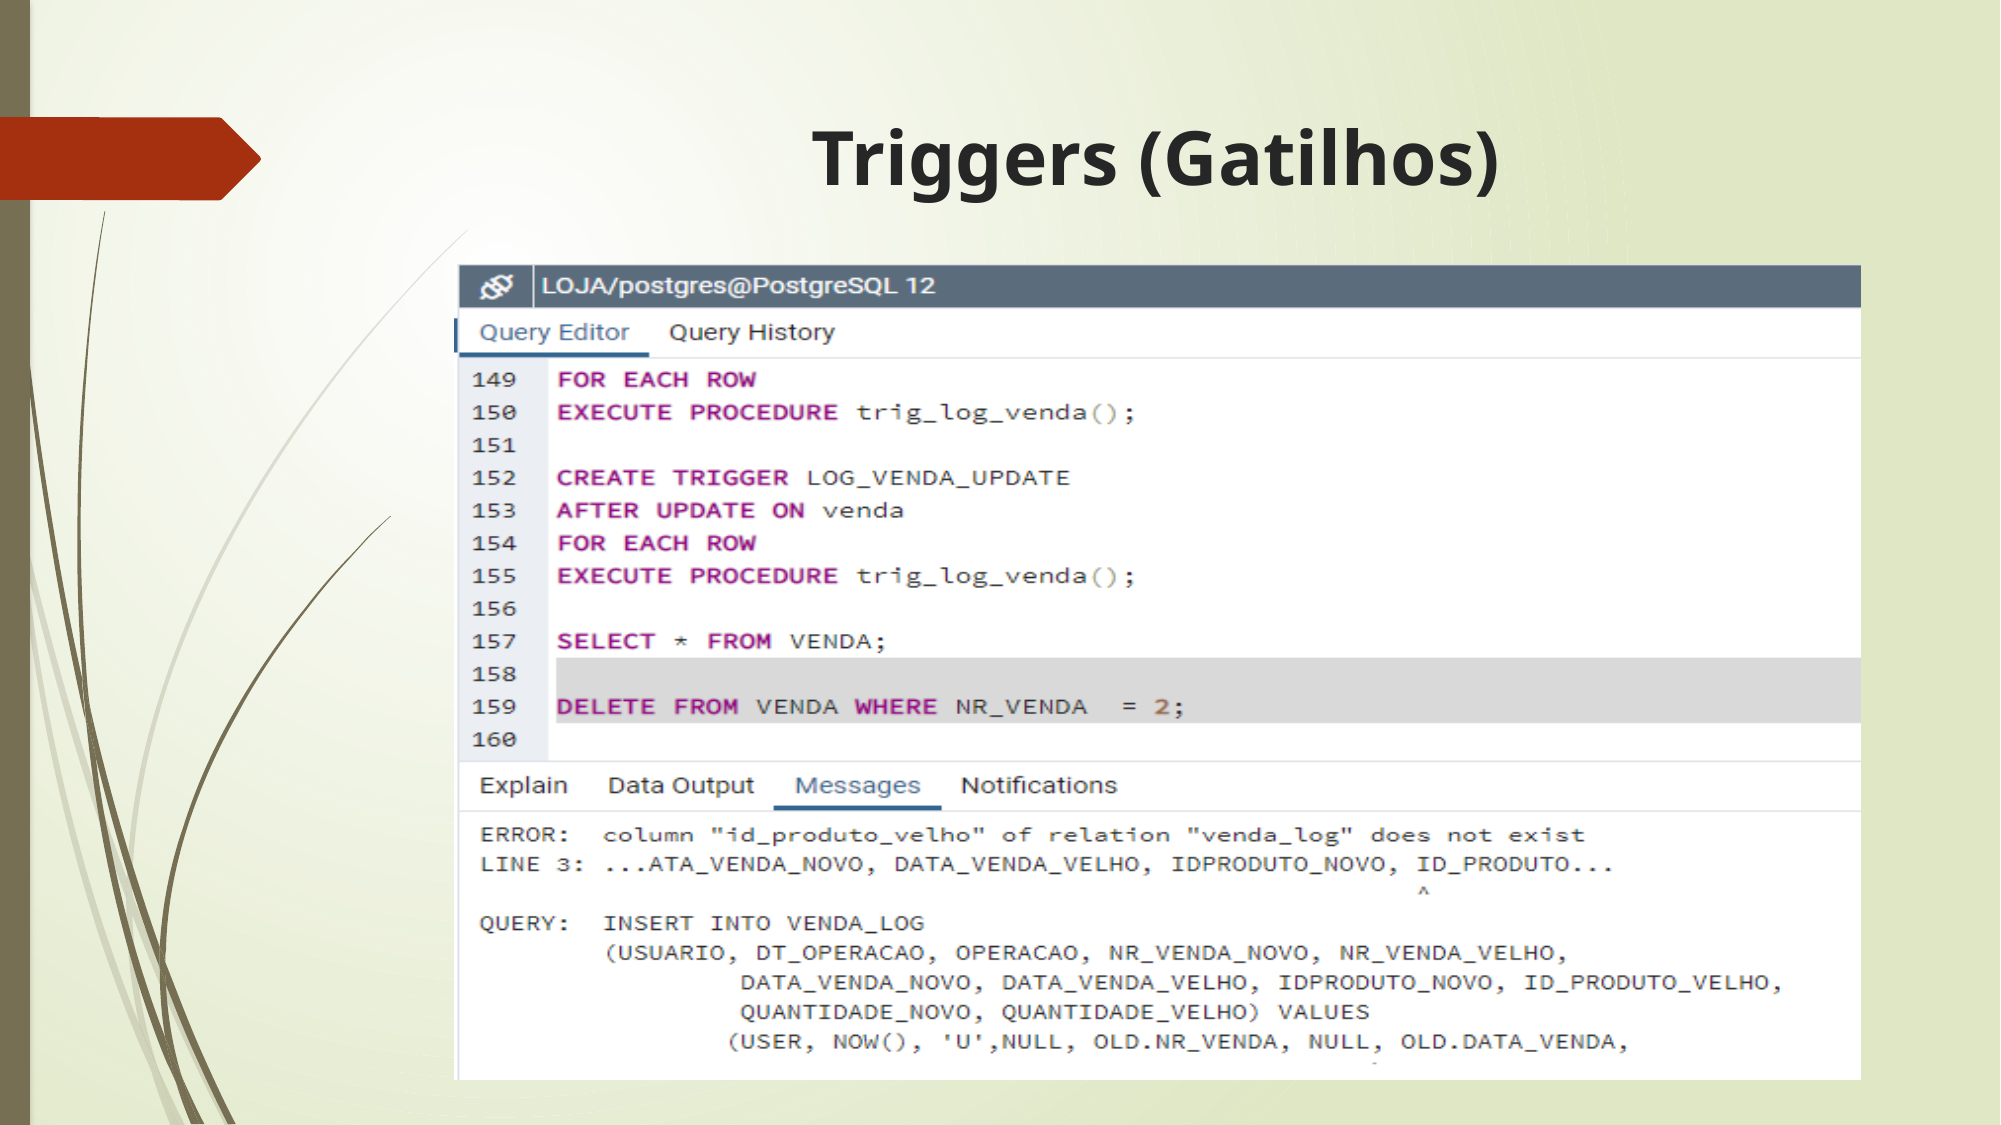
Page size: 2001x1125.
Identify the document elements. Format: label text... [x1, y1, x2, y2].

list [454, 264, 1861, 1080]
title Triggers (Gatilhos) [425, 102, 1888, 313]
